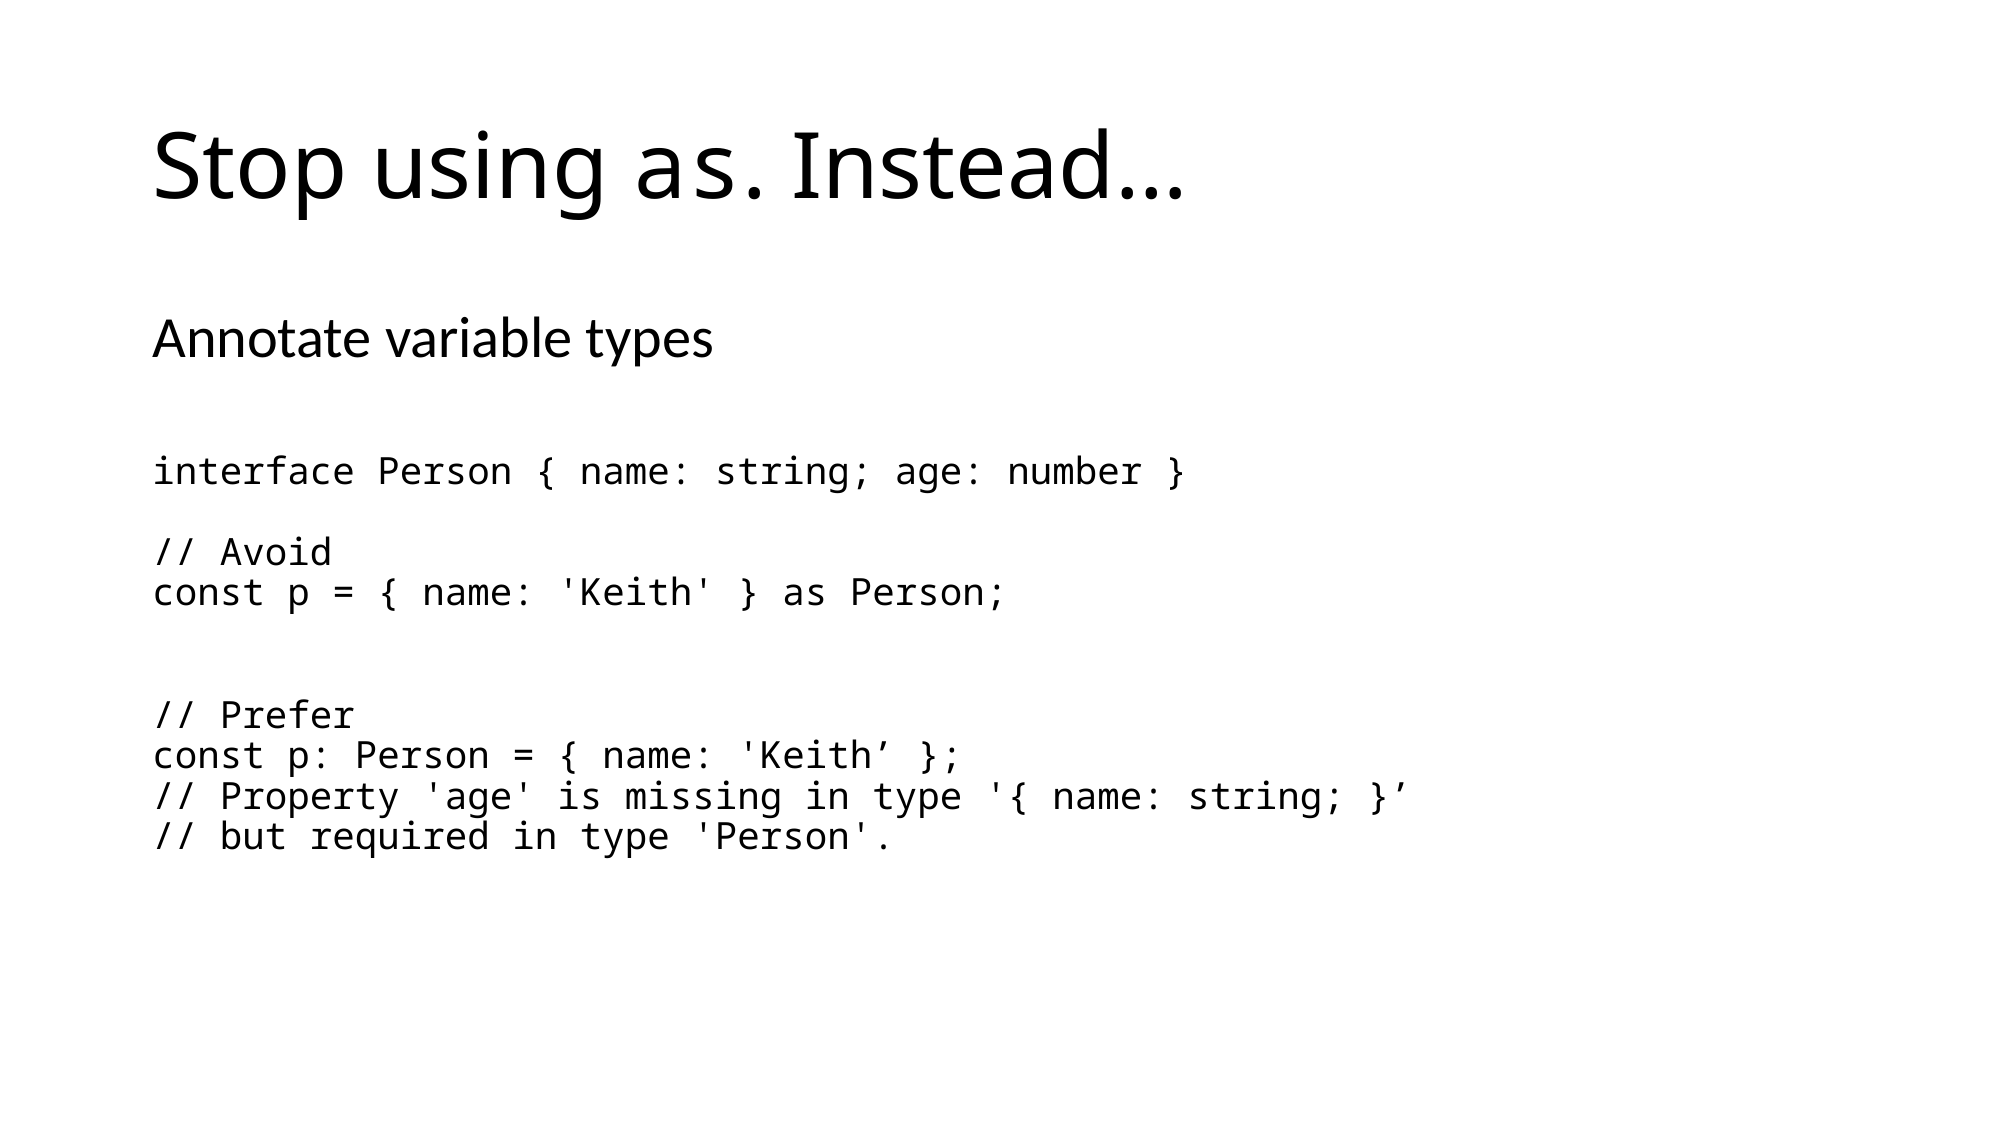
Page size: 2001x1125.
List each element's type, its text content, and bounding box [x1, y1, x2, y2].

list Annotate variable types interface Person { name: string; age: number } // Avoid const p = { name: 'Keith' } as Person; // Prefer const p: Person = { name: 'Keith’ }; // Property 'age' is missing in type '{ name: string; }’ // but required in type 'Person'. [137, 299, 1863, 1014]
title Stop using as. Instead… [137, 59, 1863, 278]
